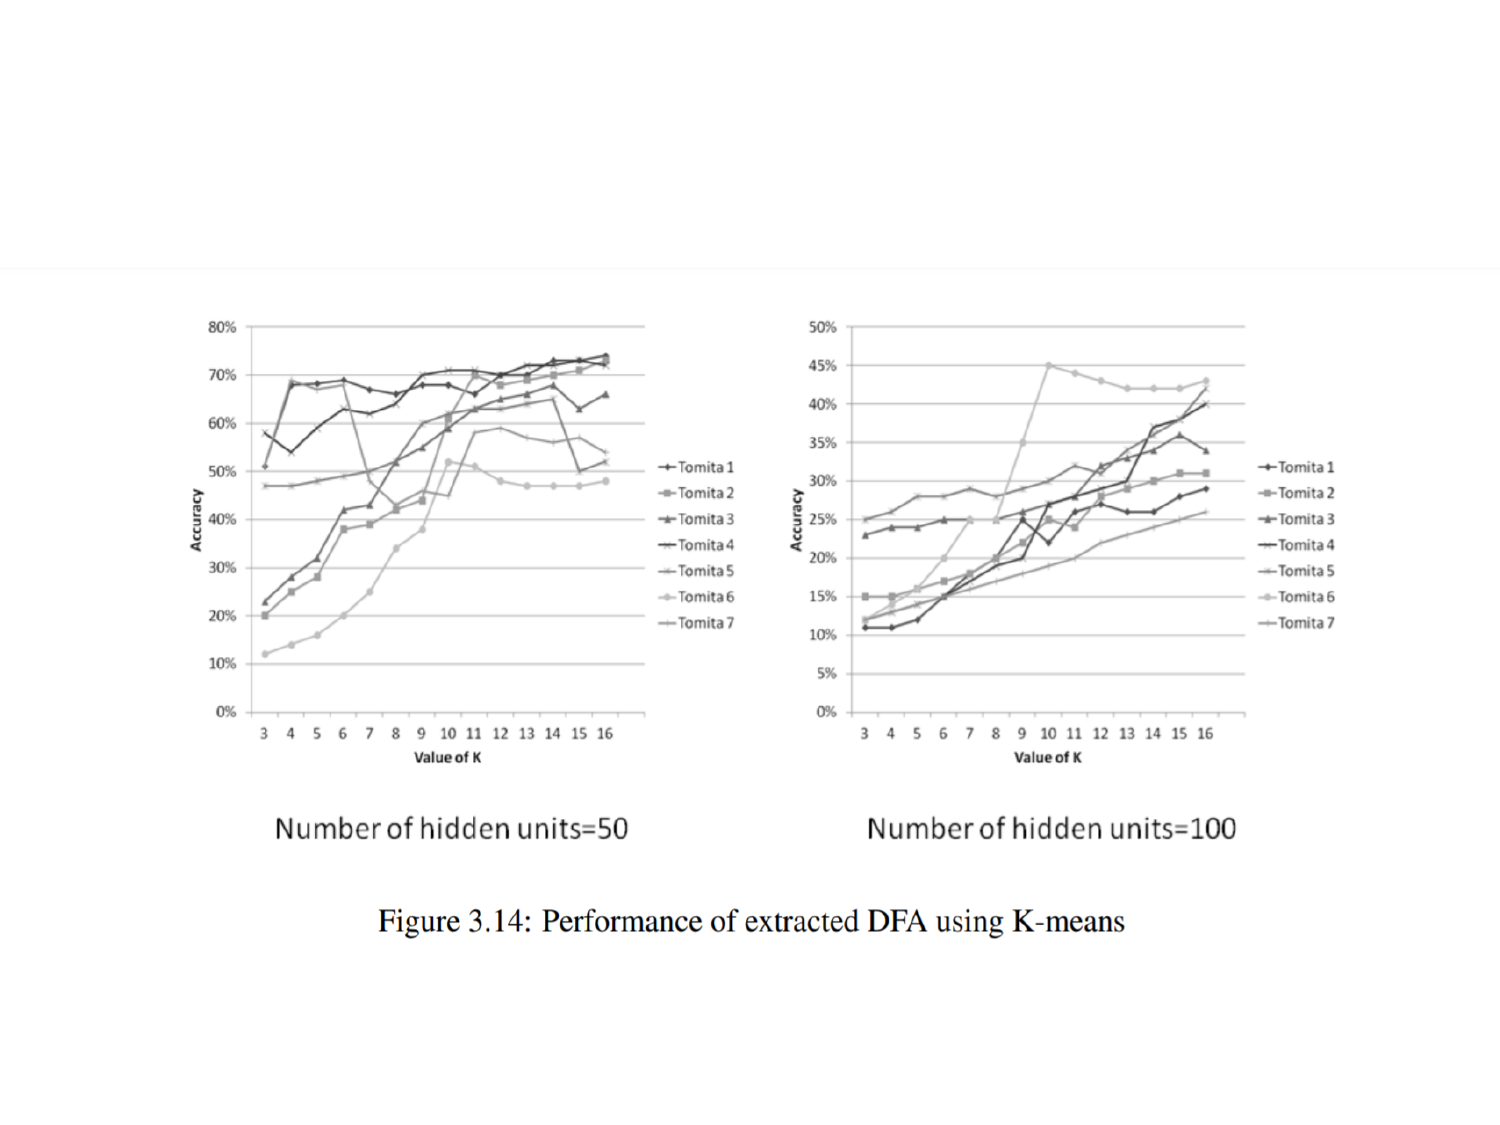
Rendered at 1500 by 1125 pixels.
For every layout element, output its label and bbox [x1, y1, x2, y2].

picture [0, 266, 1500, 964]
